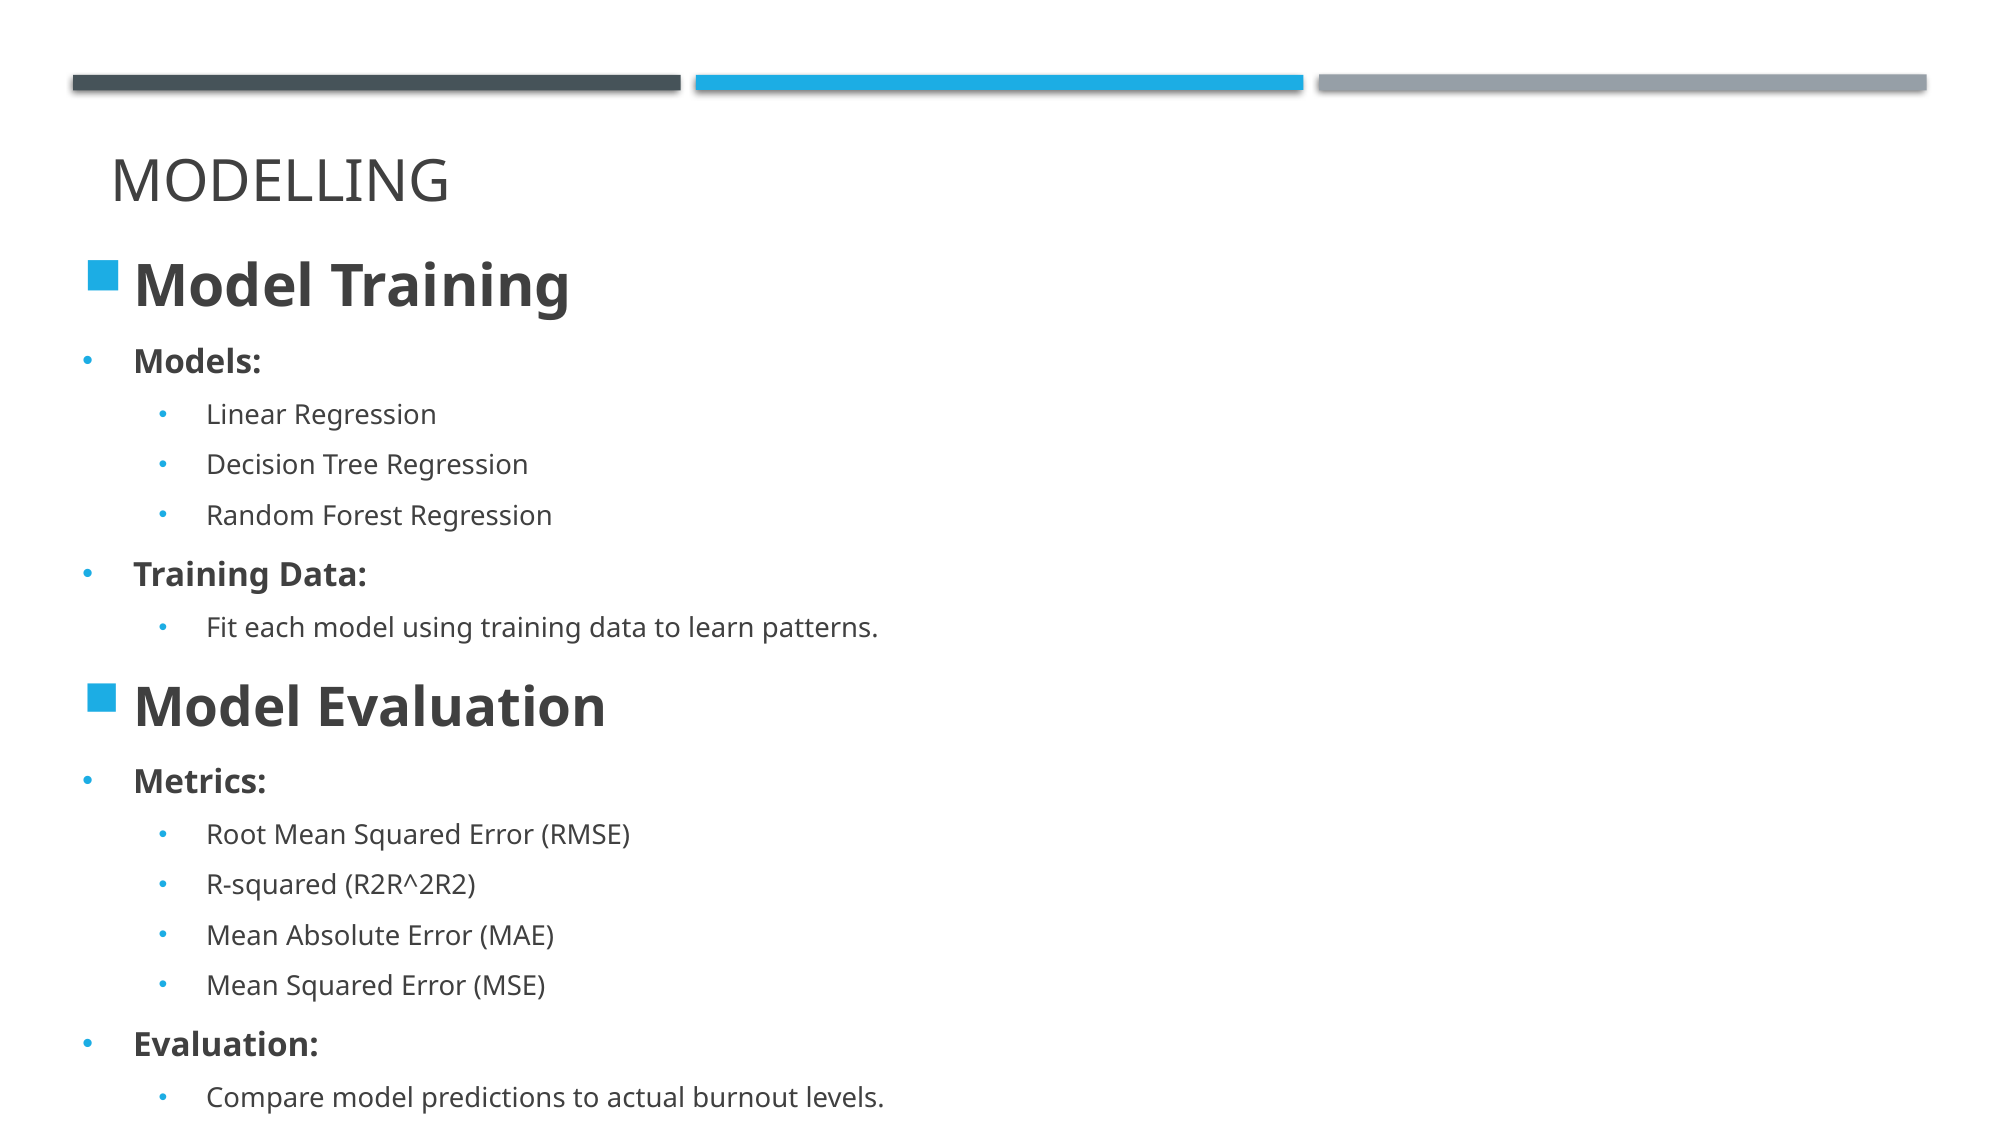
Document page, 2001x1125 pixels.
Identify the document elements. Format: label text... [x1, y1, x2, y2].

title MODELLING [95, 81, 1905, 232]
list Model Training Models: Linear Regression Decision Tree Regression Random Forest Regression Training Data: Fit each model using training data to learn patterns. Model Evaluation Metrics: Root Mean Squared Error (RMSE) R-squared (R2R^2R2) Mean Absolute Error (MAE) Mean Squared Error (MSE) Evaluation: Compare model predictions to actual burnout levels. [67, 232, 1905, 1125]
